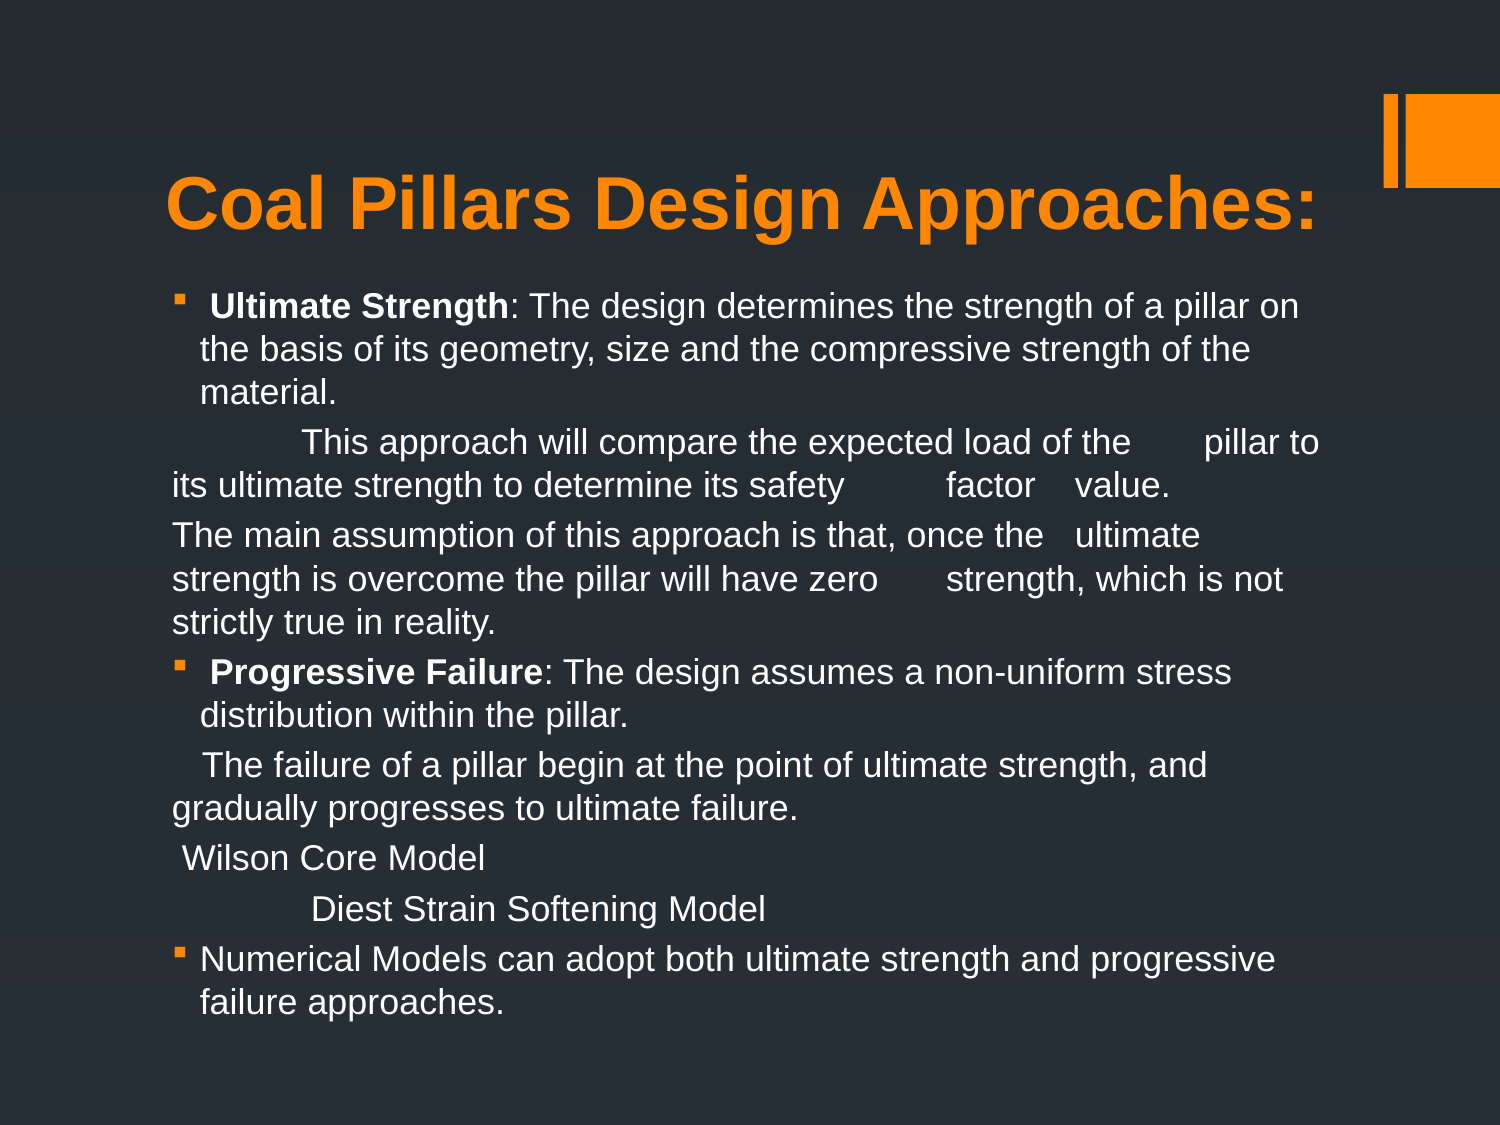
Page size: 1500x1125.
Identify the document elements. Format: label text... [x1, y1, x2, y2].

title Coal Pillars Design Approaches: [150, 62, 1350, 252]
list Ultimate Strength: The design determines the strength of a pillar on the basis of its geometry, size and the compressive strength of the material. This approach will compare the expected load of the pillar to its ultimate strength to determine its safety factor value. The main assumption of this approach is that, once the ultimate strength is overcome the pillar will have zero strength, which is not strictly true in reality. Progressive Failure: The design assumes a non-uniform stress distribution within the pillar. The failure of a pillar begin at the point of ultimate strength, and gradually progresses to ultimate failure. Wilson Core Model Diest Strain Softening Model Numerical Models can adopt both ultimate strength and progressive failure approaches. [150, 275, 1350, 1035]
